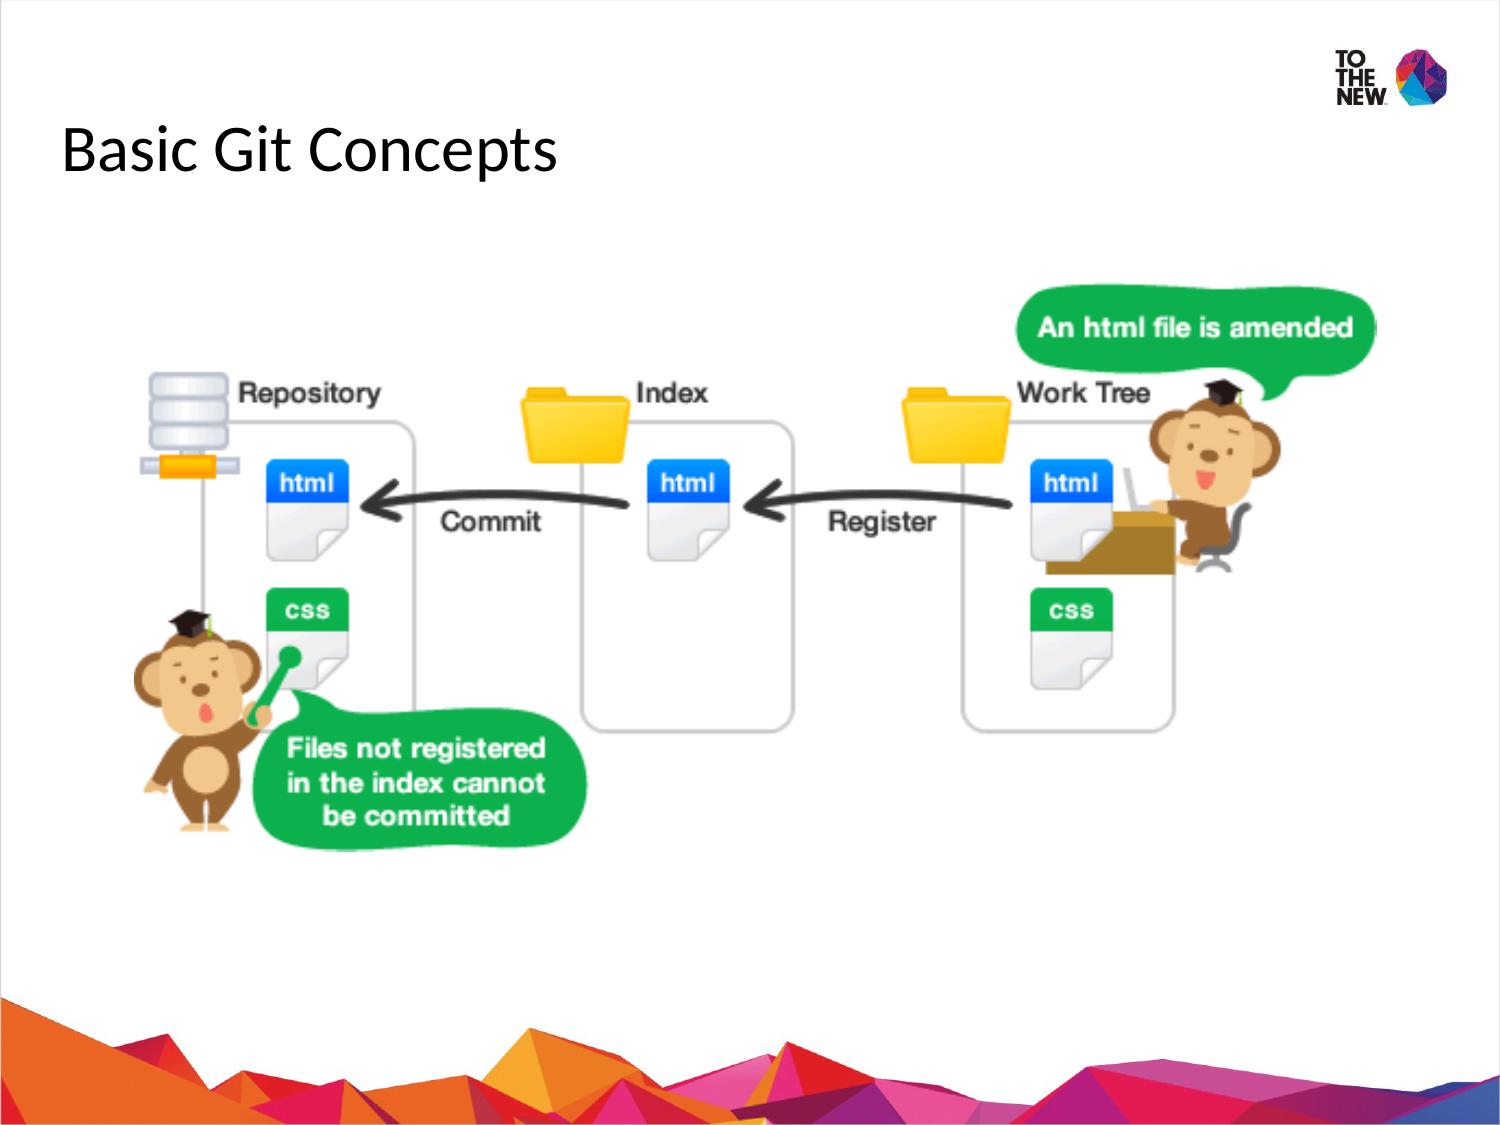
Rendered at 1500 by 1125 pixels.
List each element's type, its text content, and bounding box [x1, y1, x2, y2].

title Basic Git Concepts [46, 95, 1451, 194]
text_box [46, 210, 1451, 1005]
picture [0, 0, 1500, 1125]
